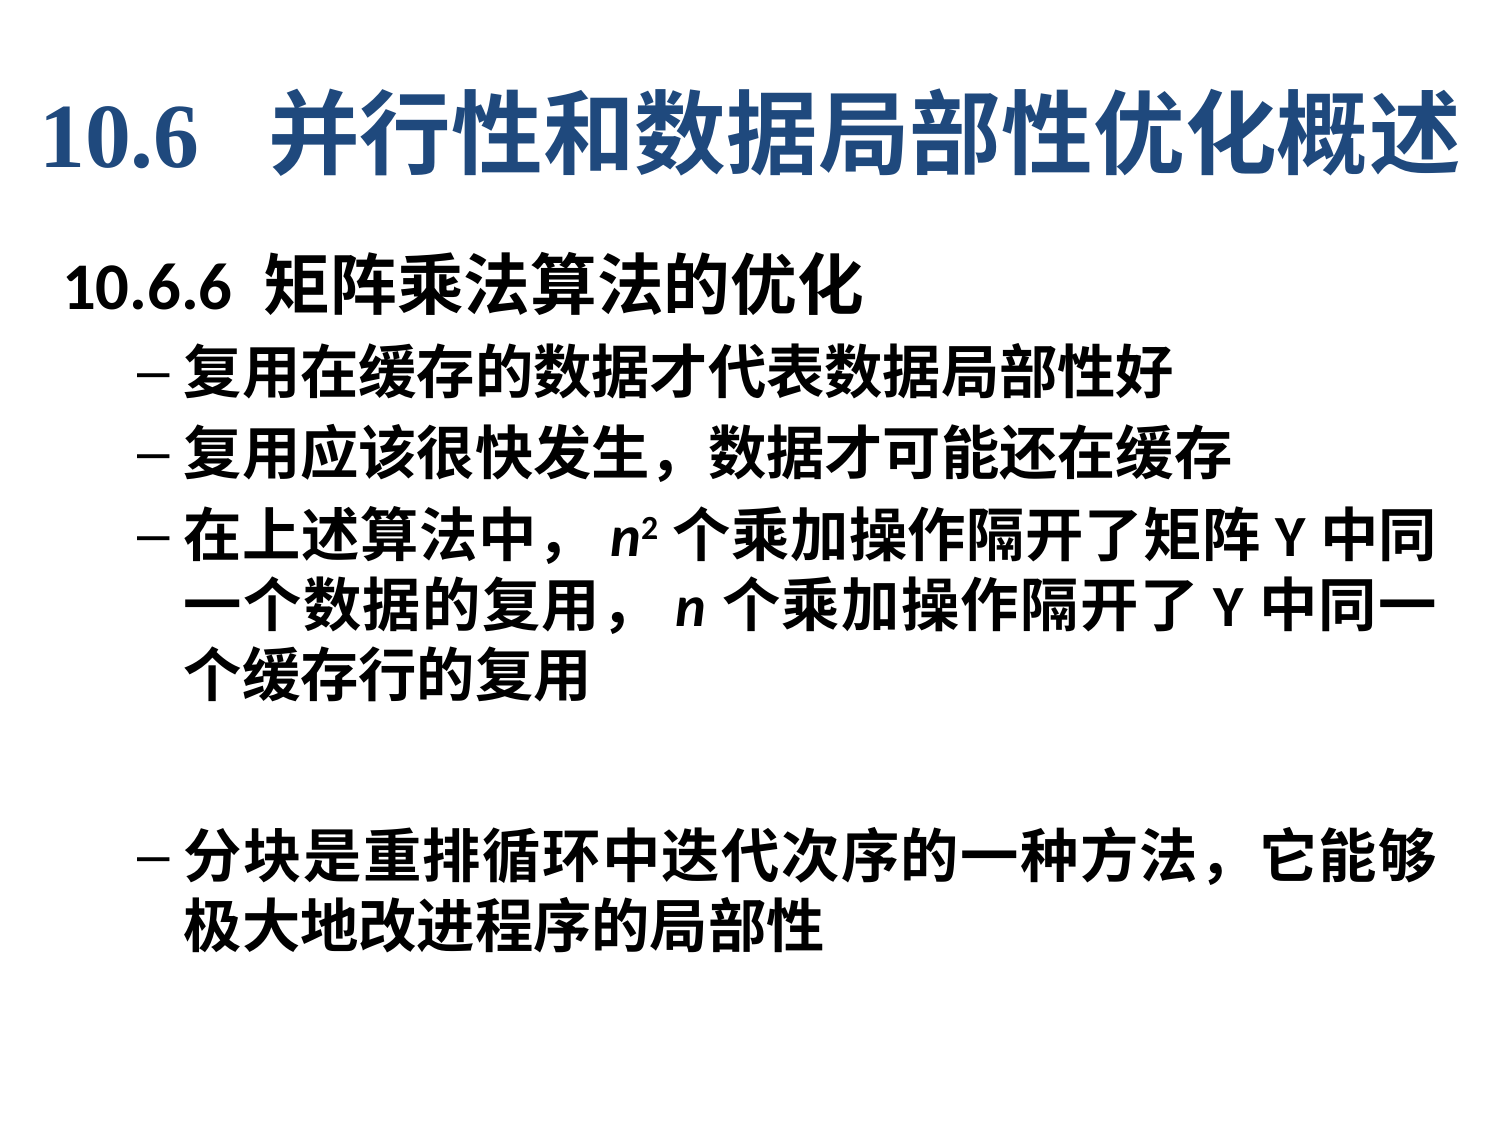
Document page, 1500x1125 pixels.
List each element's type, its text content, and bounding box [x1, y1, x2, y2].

list 10.6.6 矩阵乘法算法的优化 复用在缓存的数据才代表数据局部性好 复用应该很快发生，数据才可能还在缓存 在上述算法中，n2个乘加操作隔开了矩阵Y中同一个数据的复用，n个乘加操作隔开了Y中同一个缓存行的复用 分块是重排循环中迭代次序的一种方法，它能够极大地改进程序的局部性 [47, 235, 1452, 1063]
text_box 10.6 并行性和数据局部性优化概述 [0, 37, 1500, 225]
